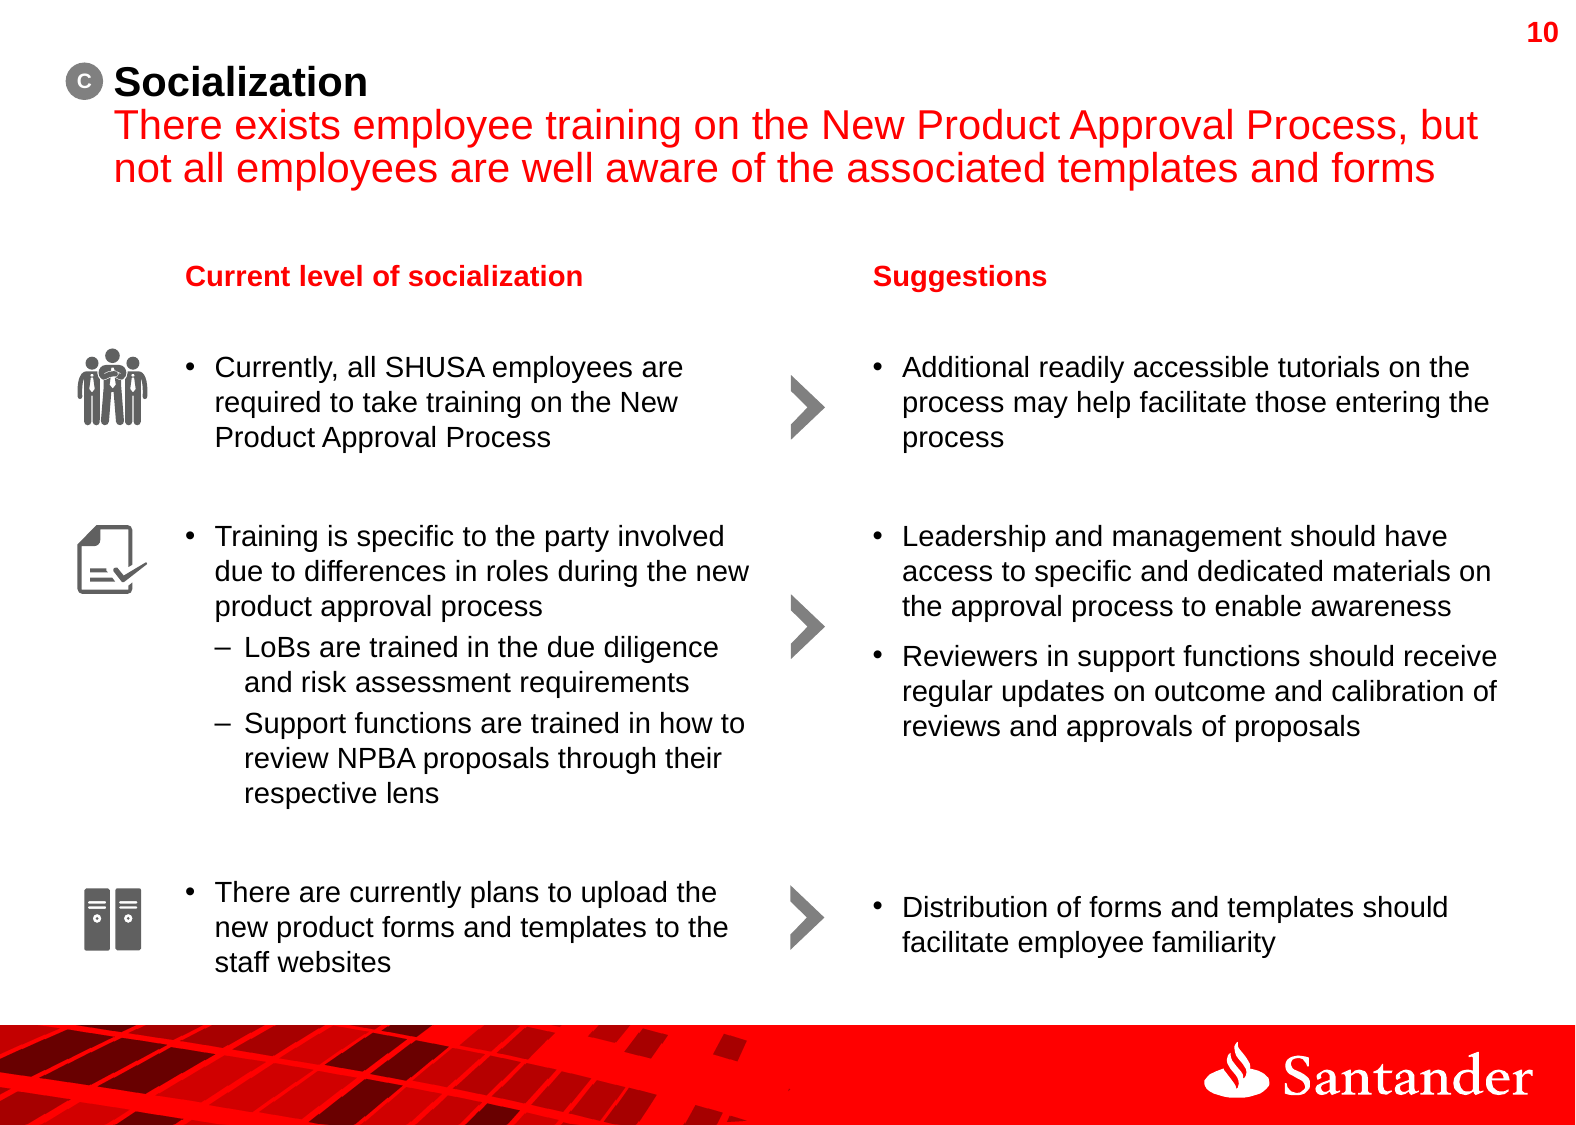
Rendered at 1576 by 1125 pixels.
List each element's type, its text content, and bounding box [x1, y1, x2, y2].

title Socialization There exists employee training on the New Product Approval Process, but not all employees are well aware of the associated templates and forms [113, 62, 1509, 183]
picture [76, 524, 148, 595]
picture [77, 348, 148, 426]
list Currently, all SHUSA employees are required to take training on the New Product Approval Process Training is specific to the party involved due to differences in roles during the new product approval process LoBs are trained in the due diligence and risk assessment requirements Support functions are trained in how to review NPBA proposals through their respective lens There are currently plans to upload the new product forms and templates to the staff websites [184, 348, 763, 1007]
list Suggestions [872, 262, 1513, 318]
list Additional readily accessible tutorials on the process may help facilitate those entering the process Leadership and management should have access to specific and dedicated materials on the approval process to enable awareness Reviewers in support functions should receive regular updates on outcome and calibration of reviews and approvals of proposals Distribution of forms and templates should facilitate employee familiarity [872, 348, 1513, 1007]
picture [49, 856, 176, 982]
picture [0, 1025, 1576, 1125]
text_box [790, 885, 825, 950]
text_box [790, 375, 826, 440]
list Current level of socialization [184, 262, 763, 318]
text_box [790, 594, 826, 659]
text_box C [65, 62, 104, 100]
